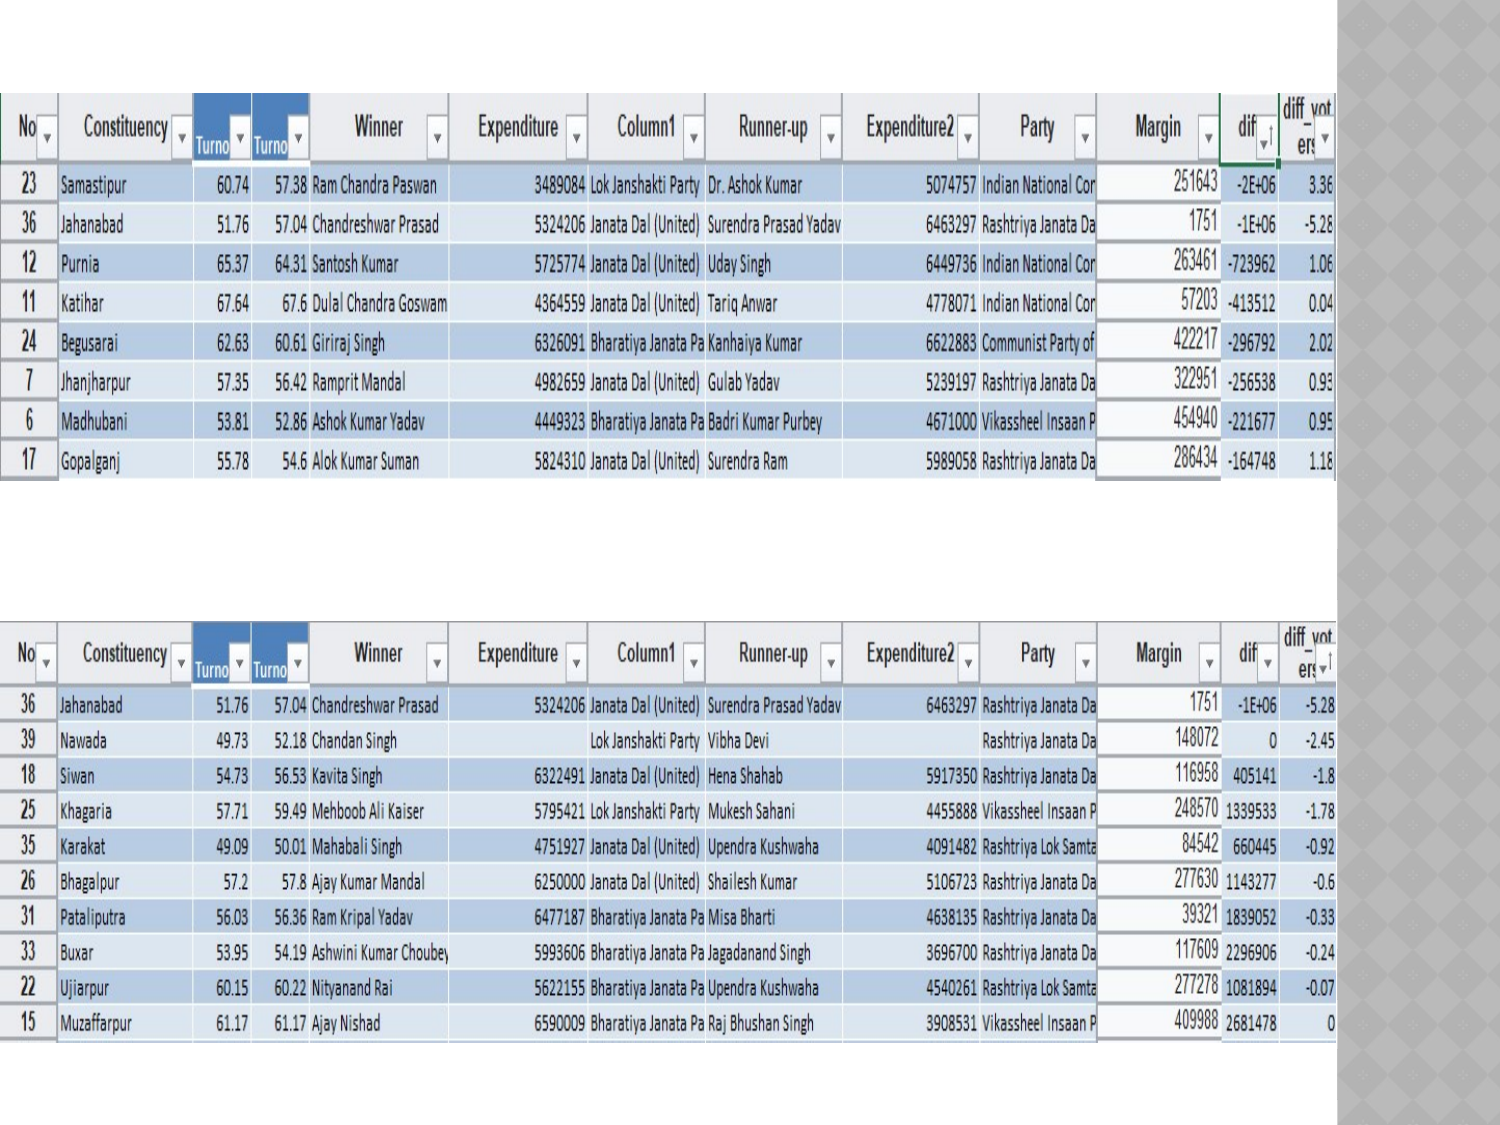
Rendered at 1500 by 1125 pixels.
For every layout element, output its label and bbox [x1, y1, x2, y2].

list [0, 93, 1337, 481]
picture [0, 620, 1337, 1044]
